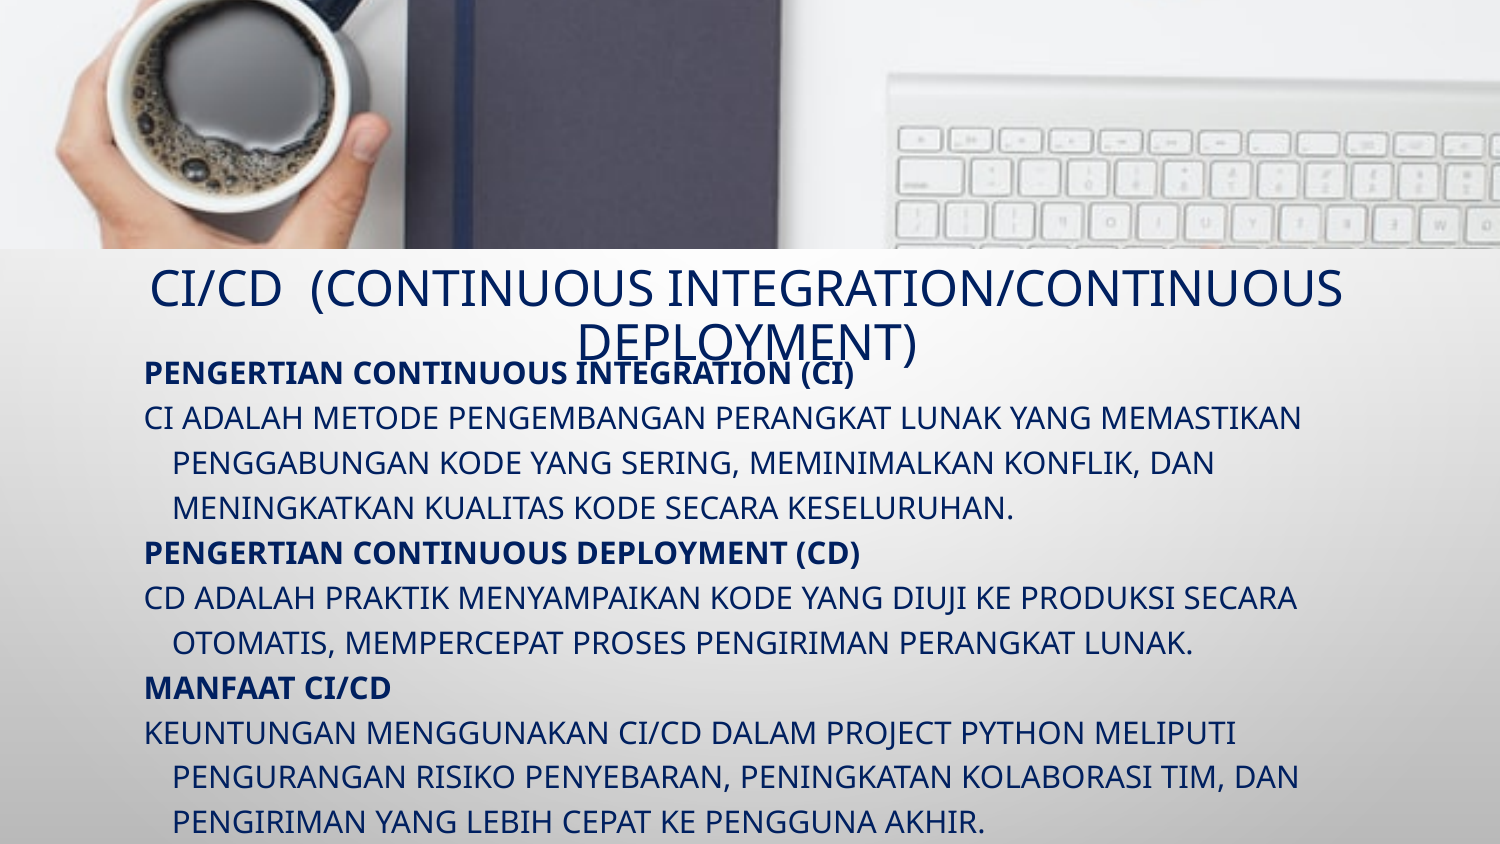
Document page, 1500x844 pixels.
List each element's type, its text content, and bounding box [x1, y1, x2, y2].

picture [0, 0, 1500, 844]
title CI/CD (Continuous Integration/Continuous Deployment) [34, 257, 1459, 371]
subtitle Pengertian Continuous Integration (CI) CI adalah metode pengembangan perangkat lunak yang memastikan penggabungan kode yang sering, meminimalkan konflik, dan meningkatkan kualitas kode secara keseluruhan. Pengertian Continuous Deployment (CD) CD adalah praktik menyampaikan kode yang diuji ke produksi secara otomatis, mempercepat proses pengiriman perangkat lunak. Manfaat CI/CD Keuntungan menggunakan CI/CD dalam project Python meliputi pengurangan risiko penyebaran, peningkatan kolaborasi tim, dan pengiriman yang lebih cepat ke pengguna akhir. [128, 331, 1372, 824]
